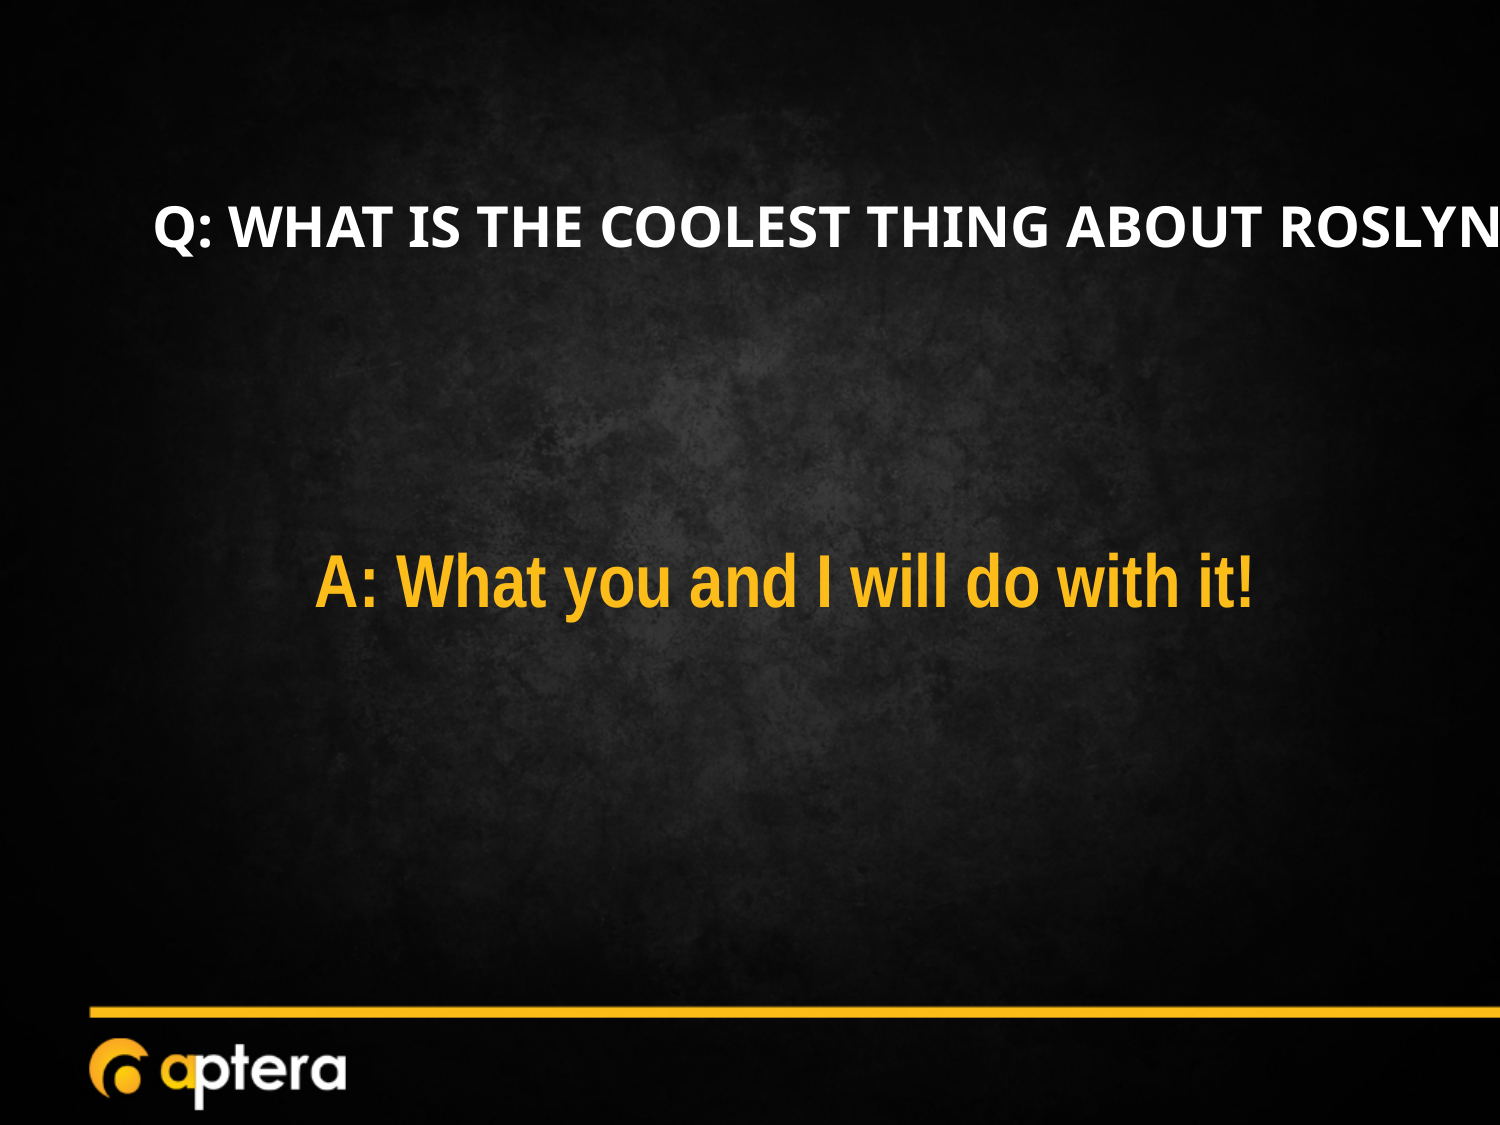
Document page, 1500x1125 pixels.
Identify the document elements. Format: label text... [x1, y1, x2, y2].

title Q: WHAT IS THE COOLEST THING ABOUT ROSLYN? [137, 149, 1500, 300]
text_box A: What you and I will do with it! [300, 524, 1463, 630]
picture [0, 0, 1500, 1125]
